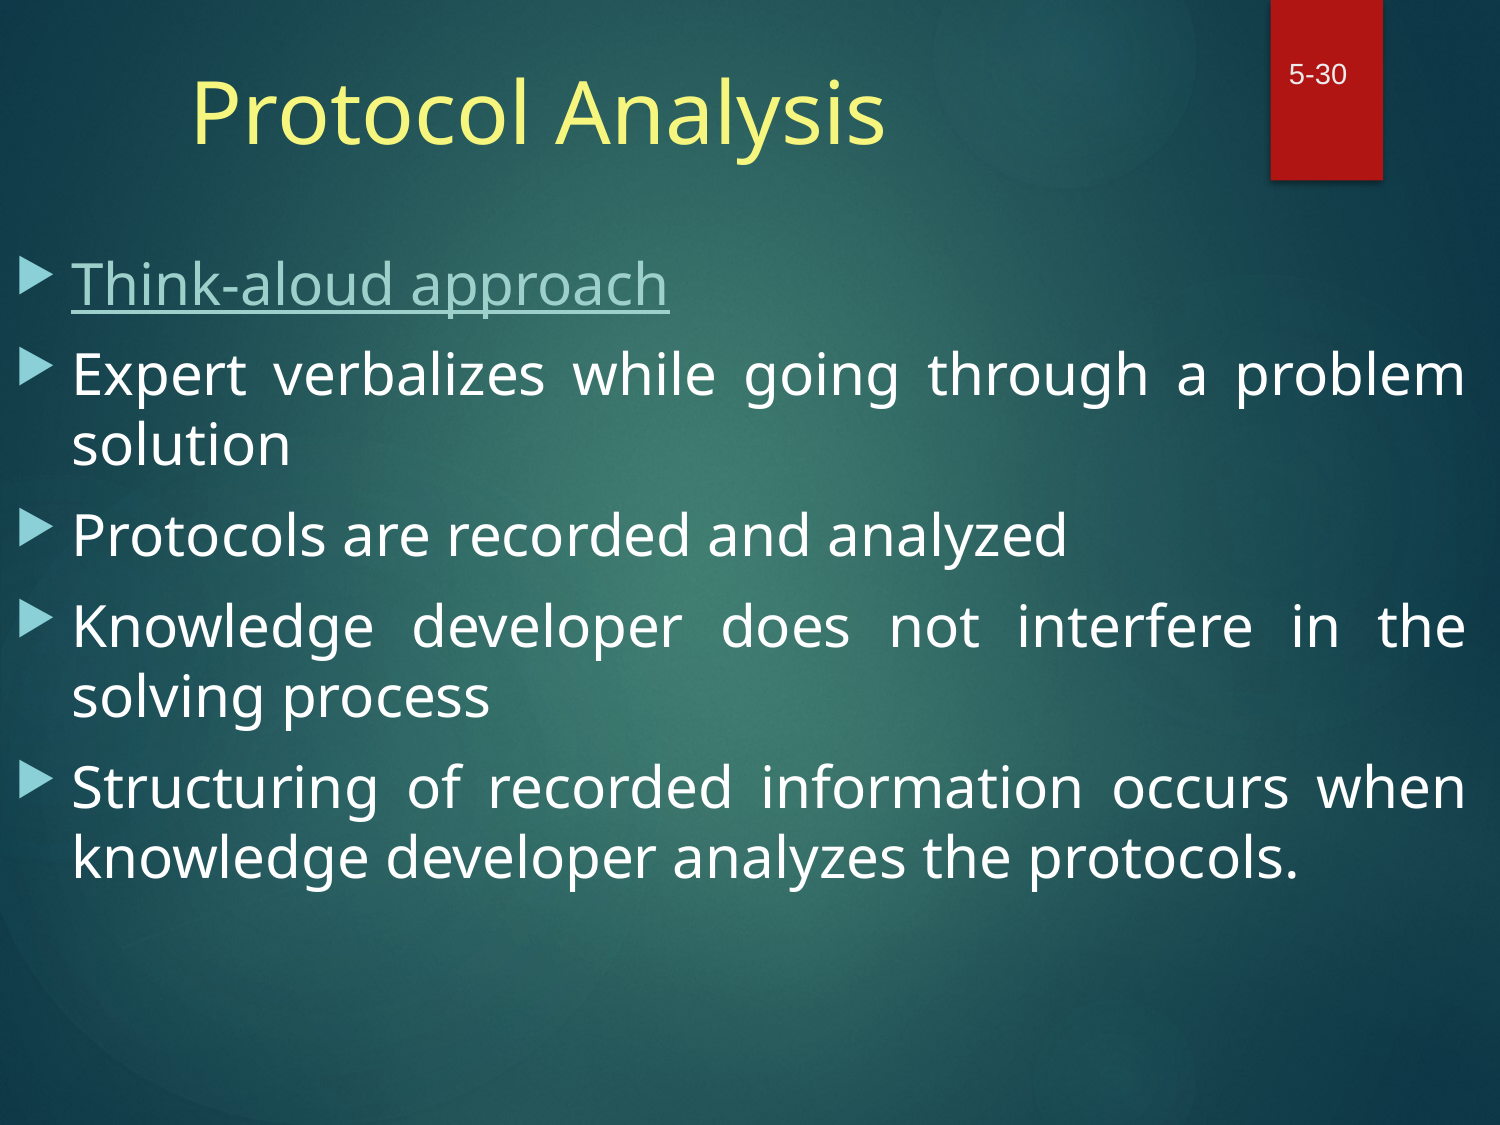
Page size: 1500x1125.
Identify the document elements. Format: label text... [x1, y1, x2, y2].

list Think-aloud approach Expert verbalizes while going through a problem solution Protocols are recorded and analyzed Knowledge developer does not interfere in the solving process Structuring of recorded information occurs when knowledge developer analyzes the protocols. [0, 239, 1483, 1035]
title Protocol Analysis [174, 50, 1450, 238]
picture [0, 0, 1500, 1125]
